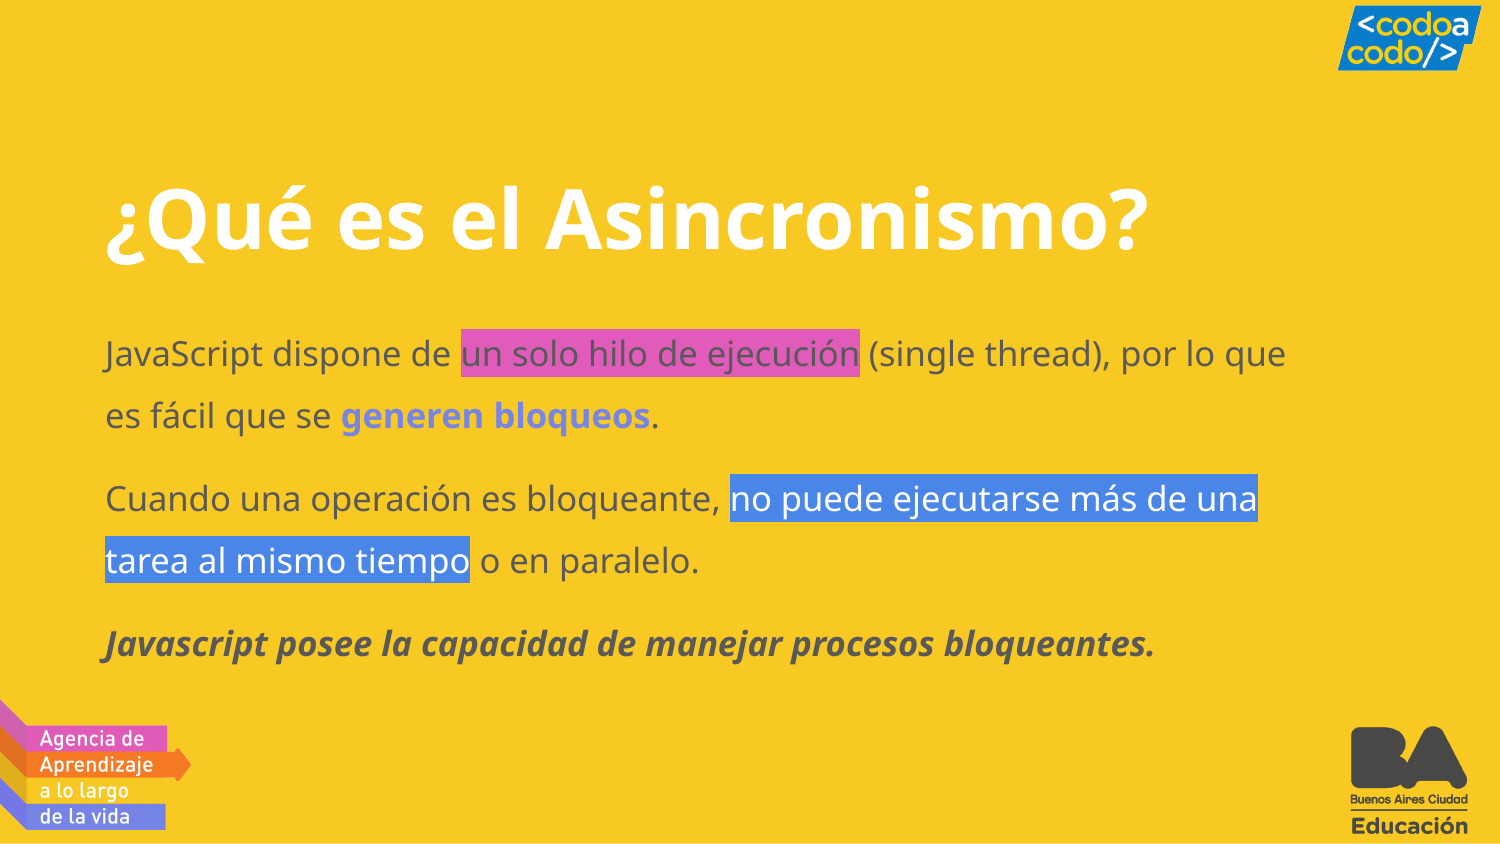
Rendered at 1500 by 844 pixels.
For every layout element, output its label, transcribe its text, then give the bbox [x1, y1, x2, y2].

picture [1297, 668, 1500, 844]
subtitle JavaScript dispone de un solo hilo de ejecución (single thread), por lo que es fácil que se generen bloqueos. Cuando una operación es bloqueante, no puede ejecutarse más de una tarea al mismo tiempo o en paralelo. Javascript posee la capacidad de manejar procesos bloqueantes. [90, 296, 1322, 708]
picture [1337, 5, 1482, 71]
picture [0, 699, 191, 830]
title ¿Qué es el Asincronismo? [90, 23, 1410, 281]
